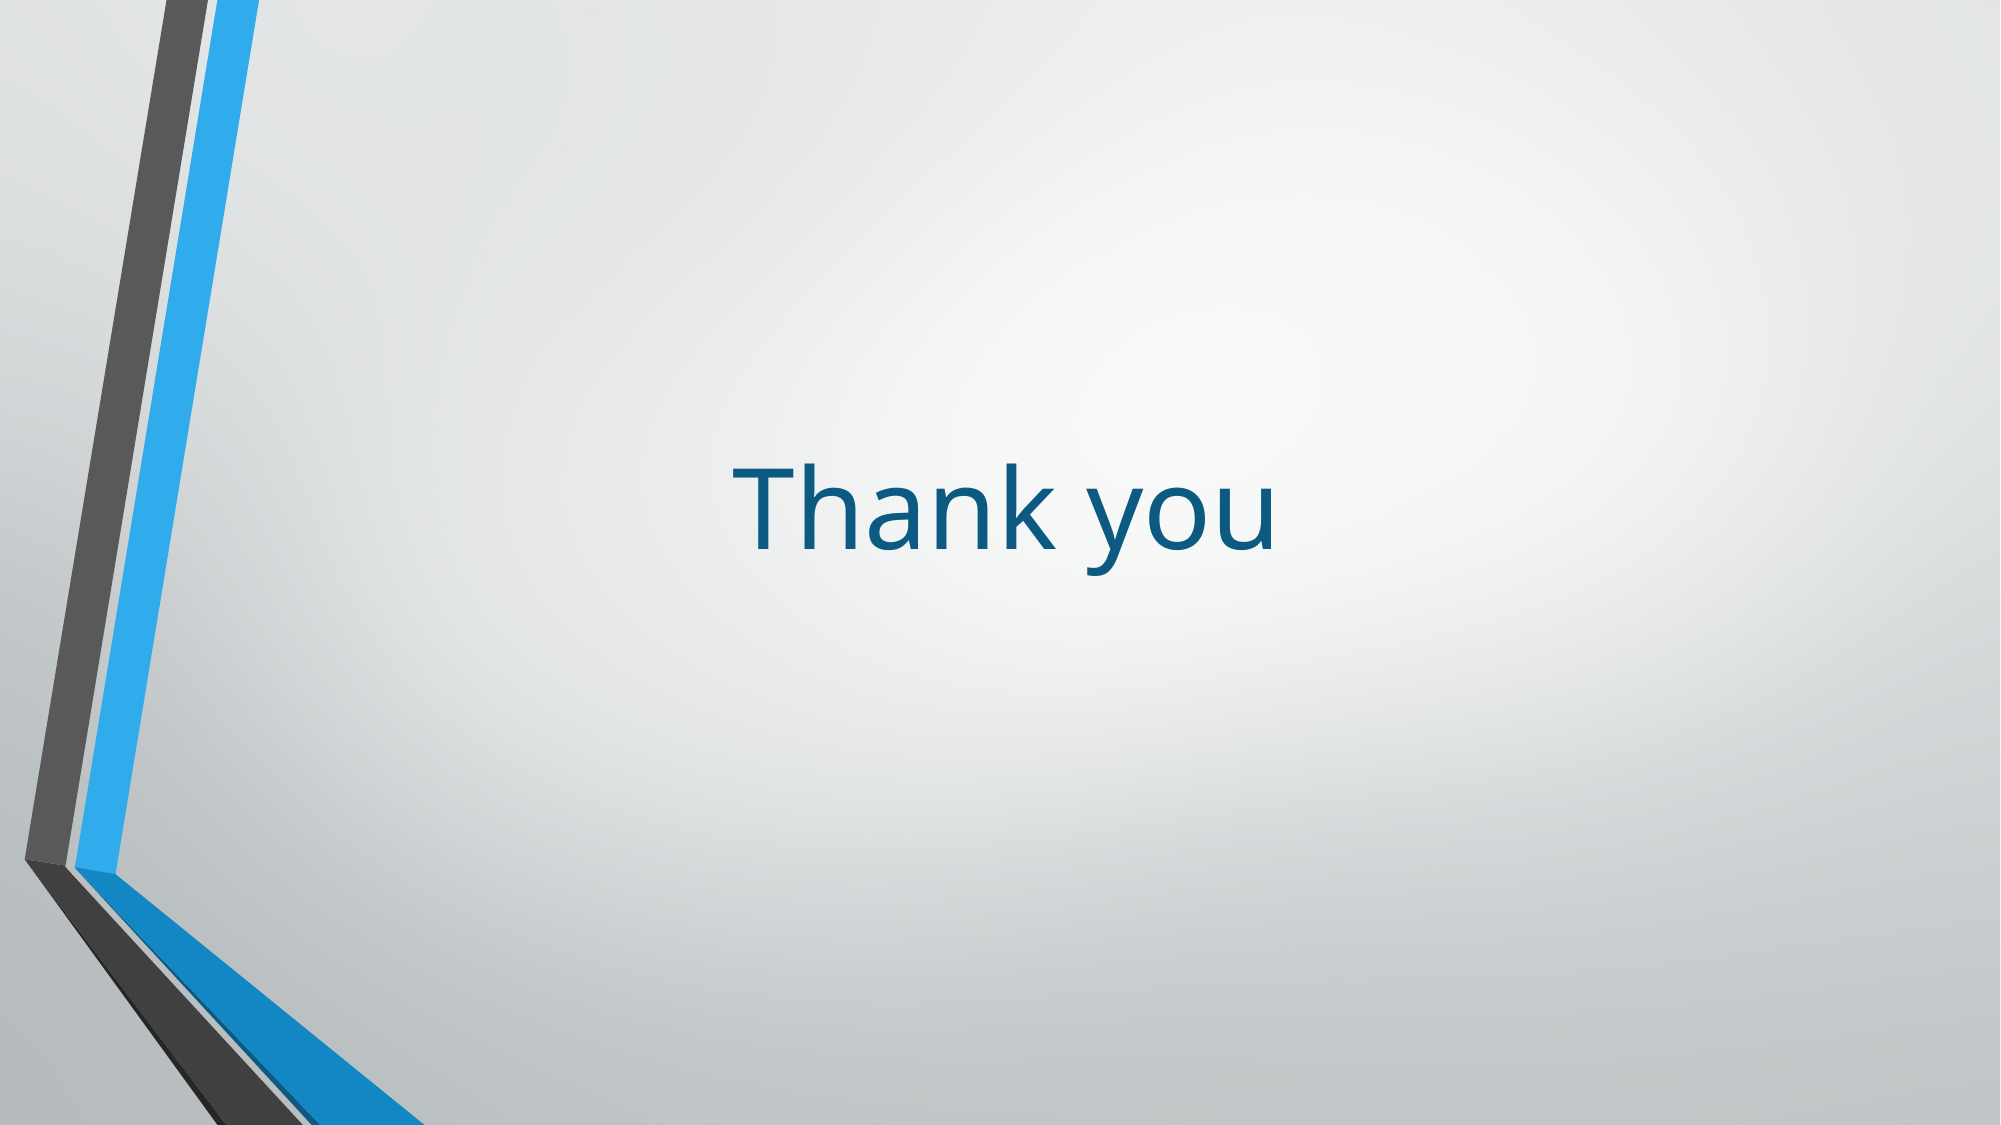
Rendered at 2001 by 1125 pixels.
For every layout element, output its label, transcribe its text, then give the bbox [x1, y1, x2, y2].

text_box Thank you [717, 429, 1598, 580]
